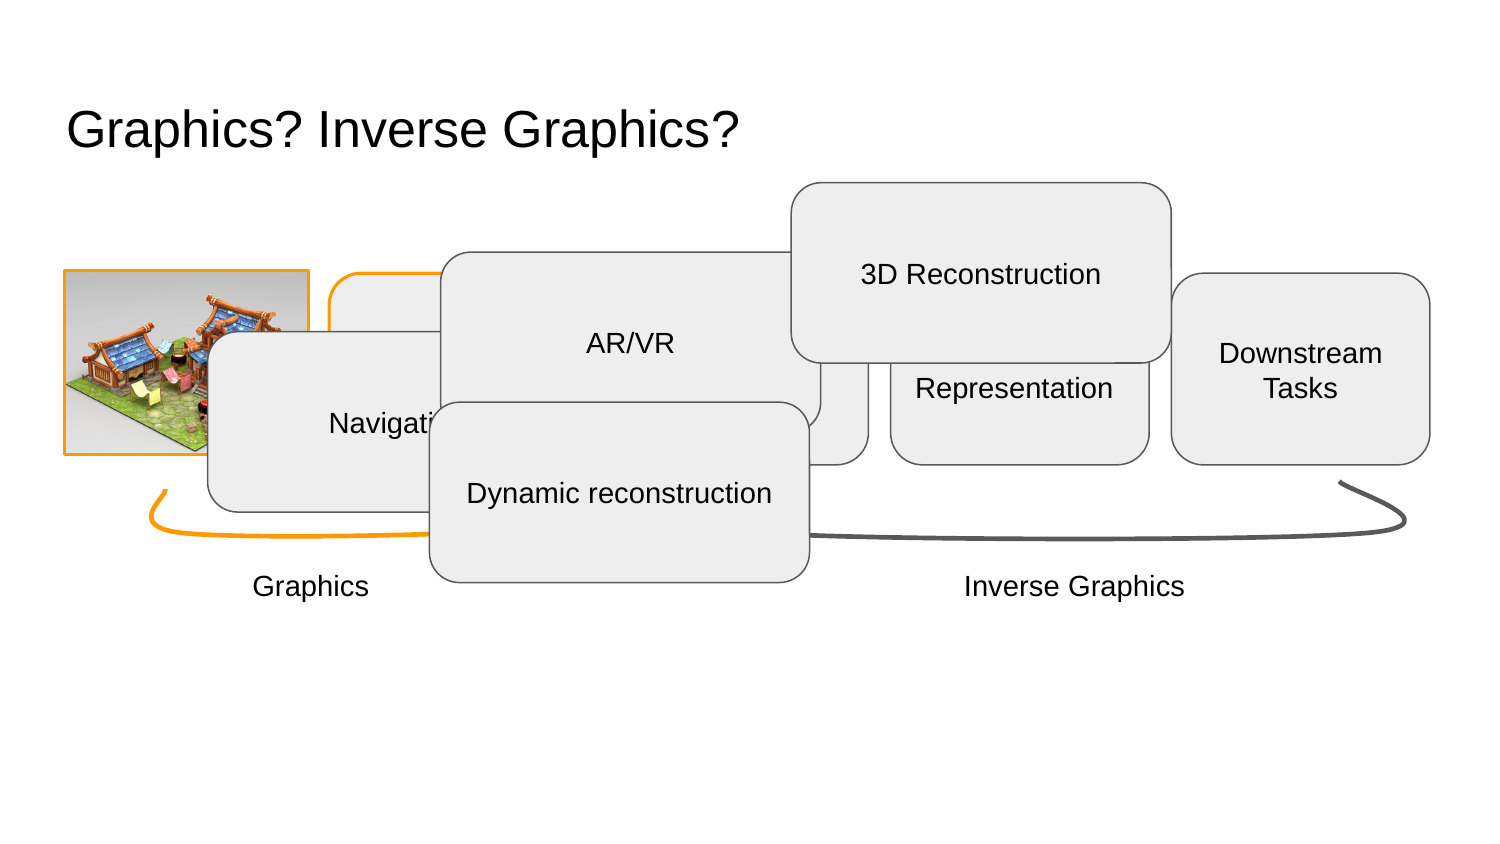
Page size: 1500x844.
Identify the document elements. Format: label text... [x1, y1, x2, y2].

text_box Inference [810, 364, 869, 465]
text_box [810, 481, 1405, 539]
text_box 3D Reconstruction [791, 182, 1172, 364]
text_box AR/VR [440, 252, 821, 427]
text_box [151, 489, 429, 537]
text_box Downstream Tasks [1171, 273, 1430, 465]
text_box Dynamic reconstruction [429, 402, 810, 583]
text_box Inverse Graphics [932, 552, 1232, 617]
text_box Graphics [237, 552, 567, 617]
text_box Neural Scene Representation [890, 363, 1150, 465]
text_box Navigation [207, 331, 440, 513]
text_box Image Formation [329, 273, 441, 331]
title Graphics? Inverse Graphics? [51, 59, 1449, 173]
picture [66, 272, 308, 453]
